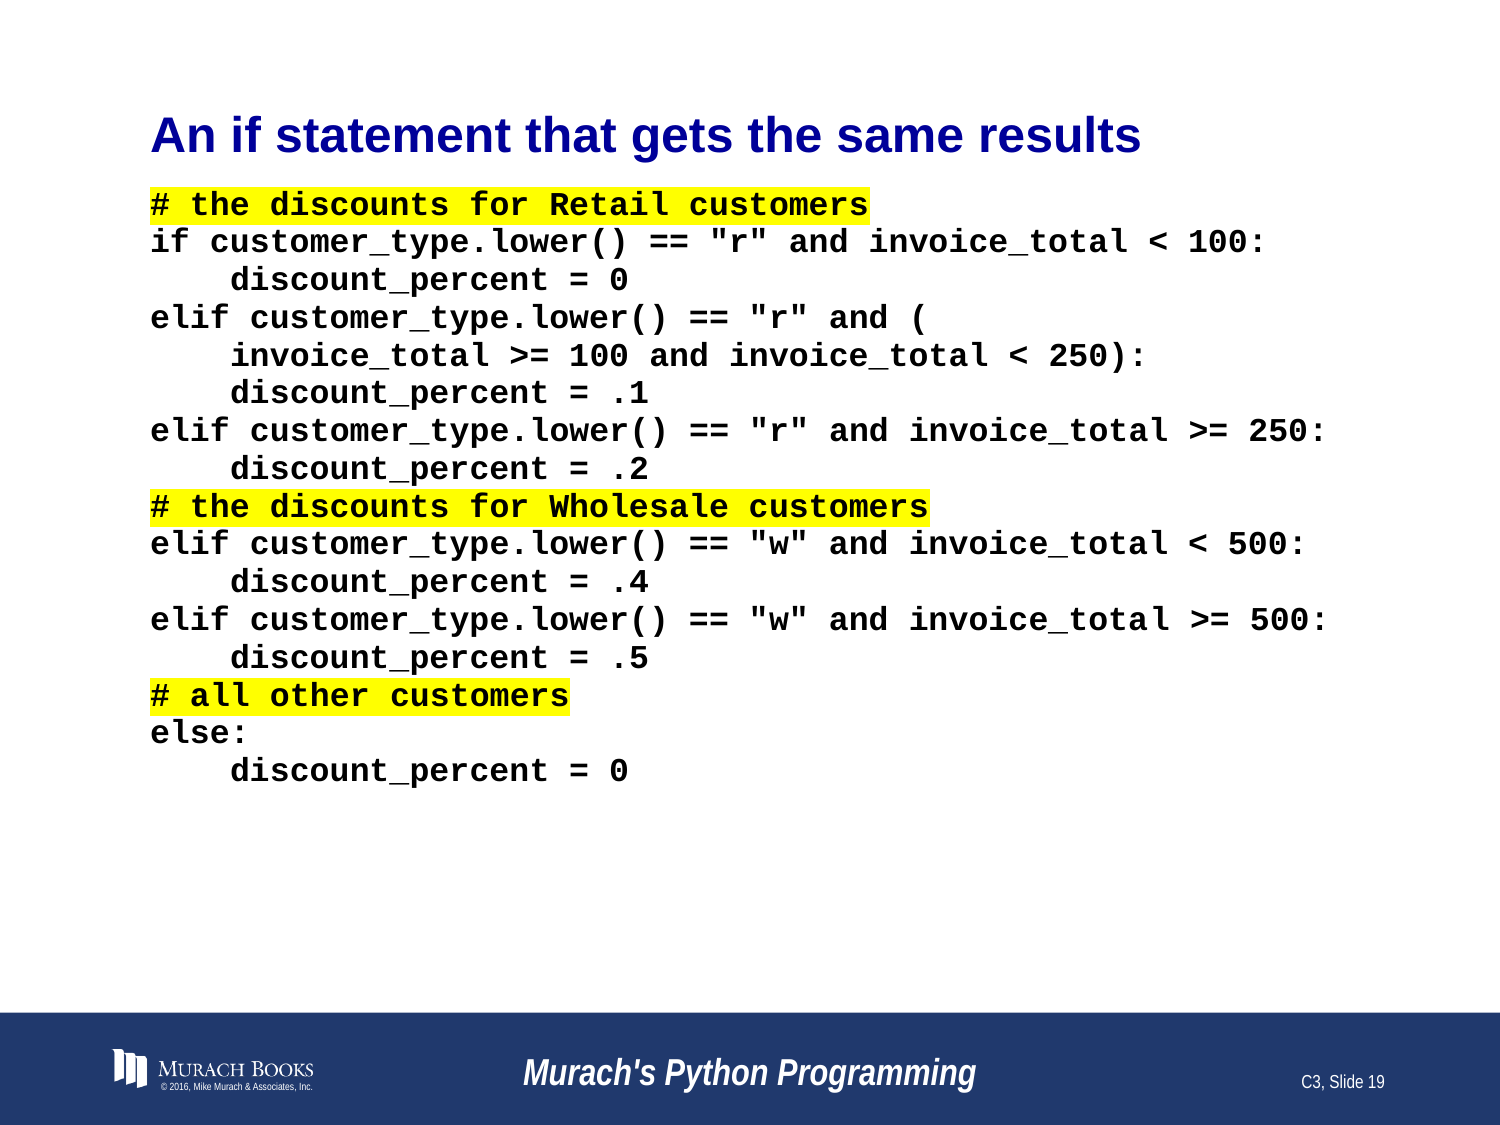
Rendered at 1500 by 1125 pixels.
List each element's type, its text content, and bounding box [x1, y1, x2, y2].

slide_number Murach's Python Programming [463, 1025, 1050, 1100]
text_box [149, 187, 1348, 793]
slide_number C3, Slide 19 [1087, 1025, 1400, 1100]
title An if statement that gets the same results [150, 102, 1350, 164]
footer © 2016, Mike Murach & Associates, Inc. [12, 1025, 463, 1100]
